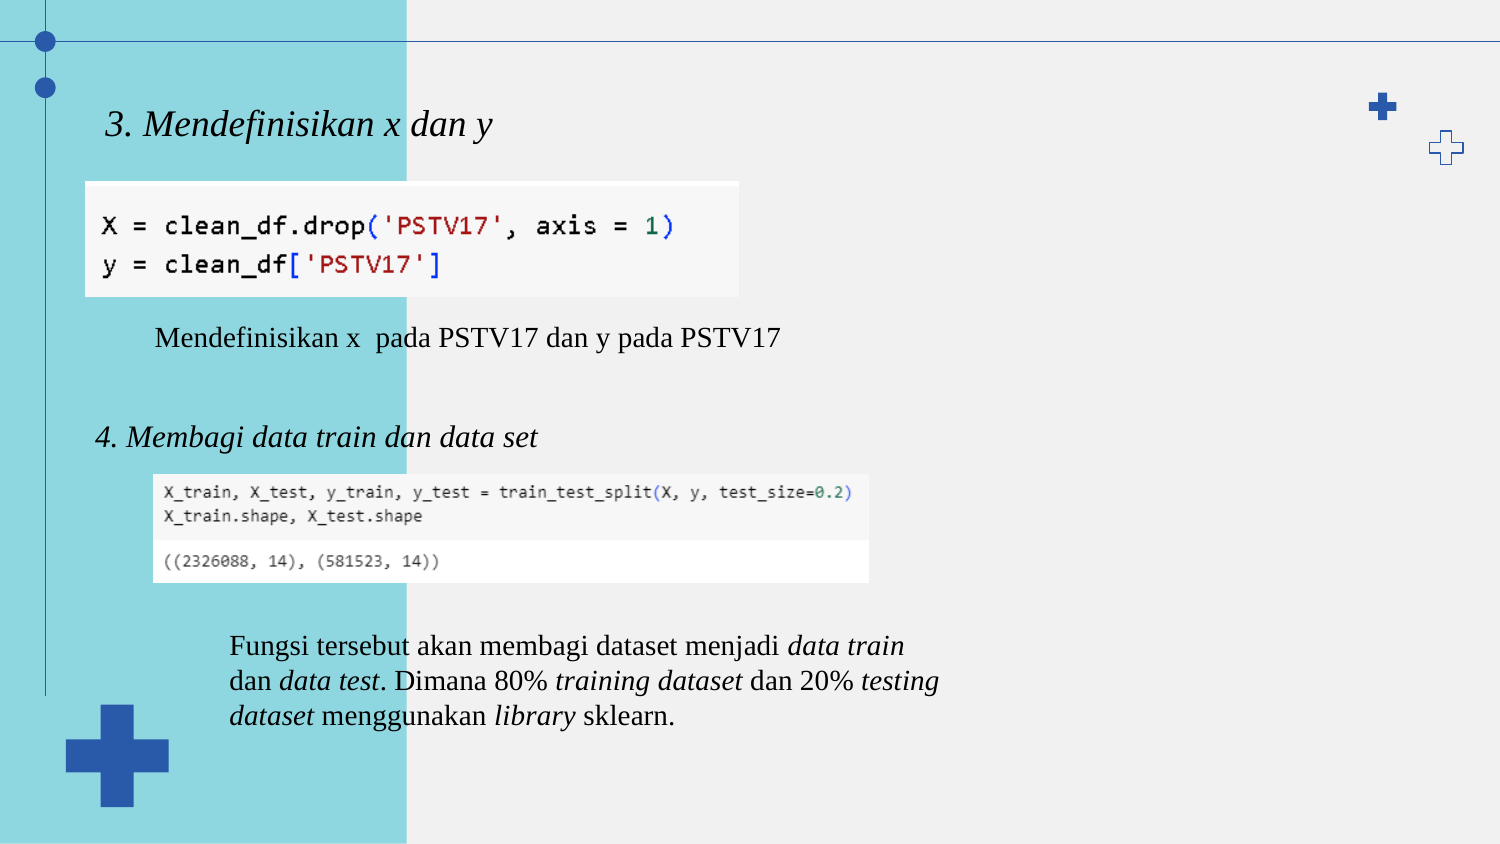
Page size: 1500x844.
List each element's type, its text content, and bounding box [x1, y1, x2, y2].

text_box Fungsi tersebut akan membagi dataset menjadi data train dan data test. Dimana 80% training dataset dan 20% testing dataset menggunakan library sklearn. [214, 619, 960, 739]
text_box 4. Membagi data train dan data set [80, 408, 574, 461]
text_box [35, 32, 40, 40]
text_box [46, 0, 407, 40]
picture [85, 181, 739, 298]
text_box [0, 0, 44, 40]
text_box [65, 704, 169, 808]
text_box [0, 48, 407, 844]
text_box [49, 78, 56, 98]
picture [153, 474, 870, 583]
text_box [34, 78, 40, 97]
text_box [49, 31, 56, 40]
text_box 3. Mendefinisikan x dan y [90, 91, 1455, 152]
text_box Mendefinisikan x pada PSTV17 dan y pada PSTV17 [139, 310, 844, 361]
